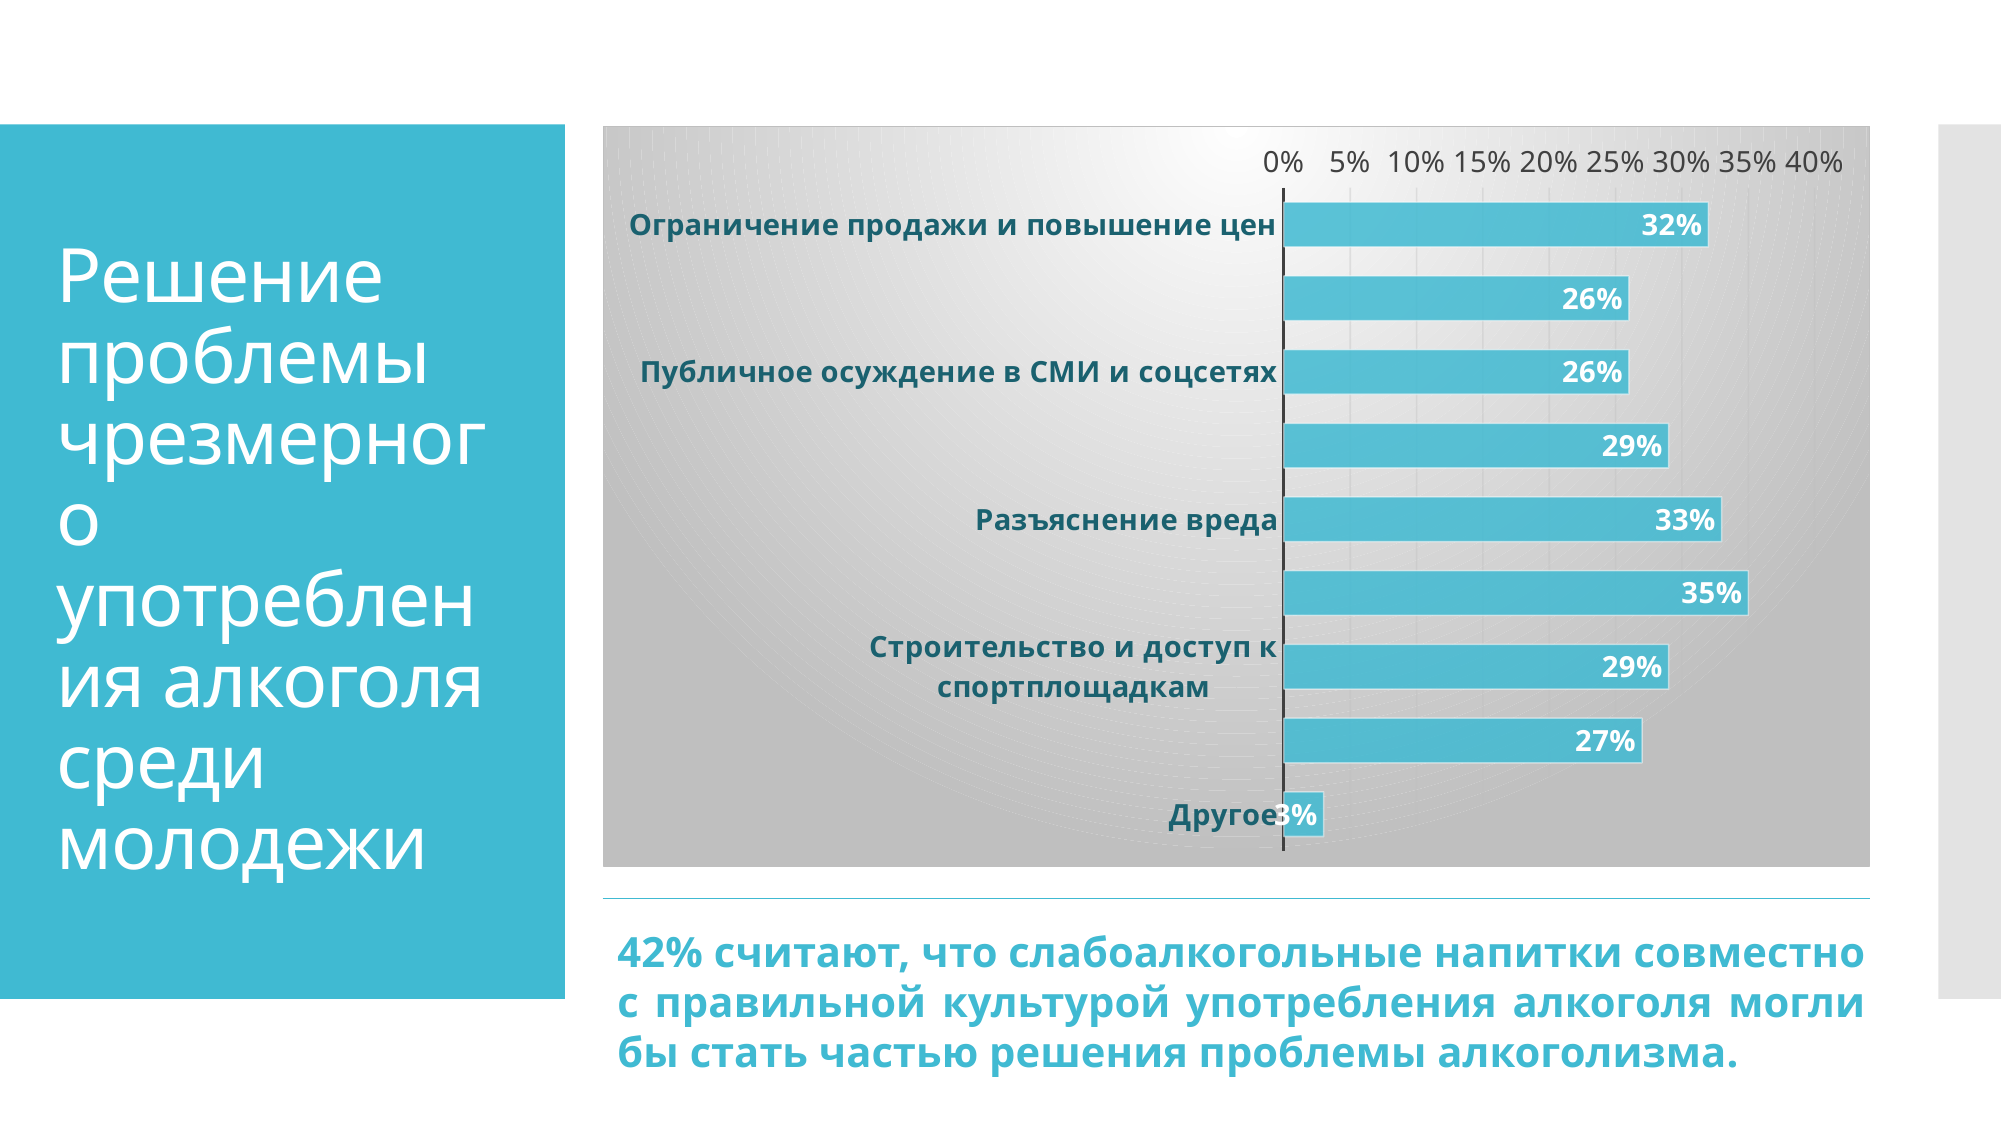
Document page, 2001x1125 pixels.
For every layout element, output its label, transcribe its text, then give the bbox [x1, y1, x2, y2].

chart [602, 125, 1871, 867]
text_box 42% считают, что слабоалкогольные напитки совместно с правильной культурой употребления алкоголя могли бы стать частью решения проблемы алкоголизма. [602, 918, 1881, 1125]
title Решение проблемы чрезмерного употребления алкоголя среди молодежи [41, 184, 525, 940]
